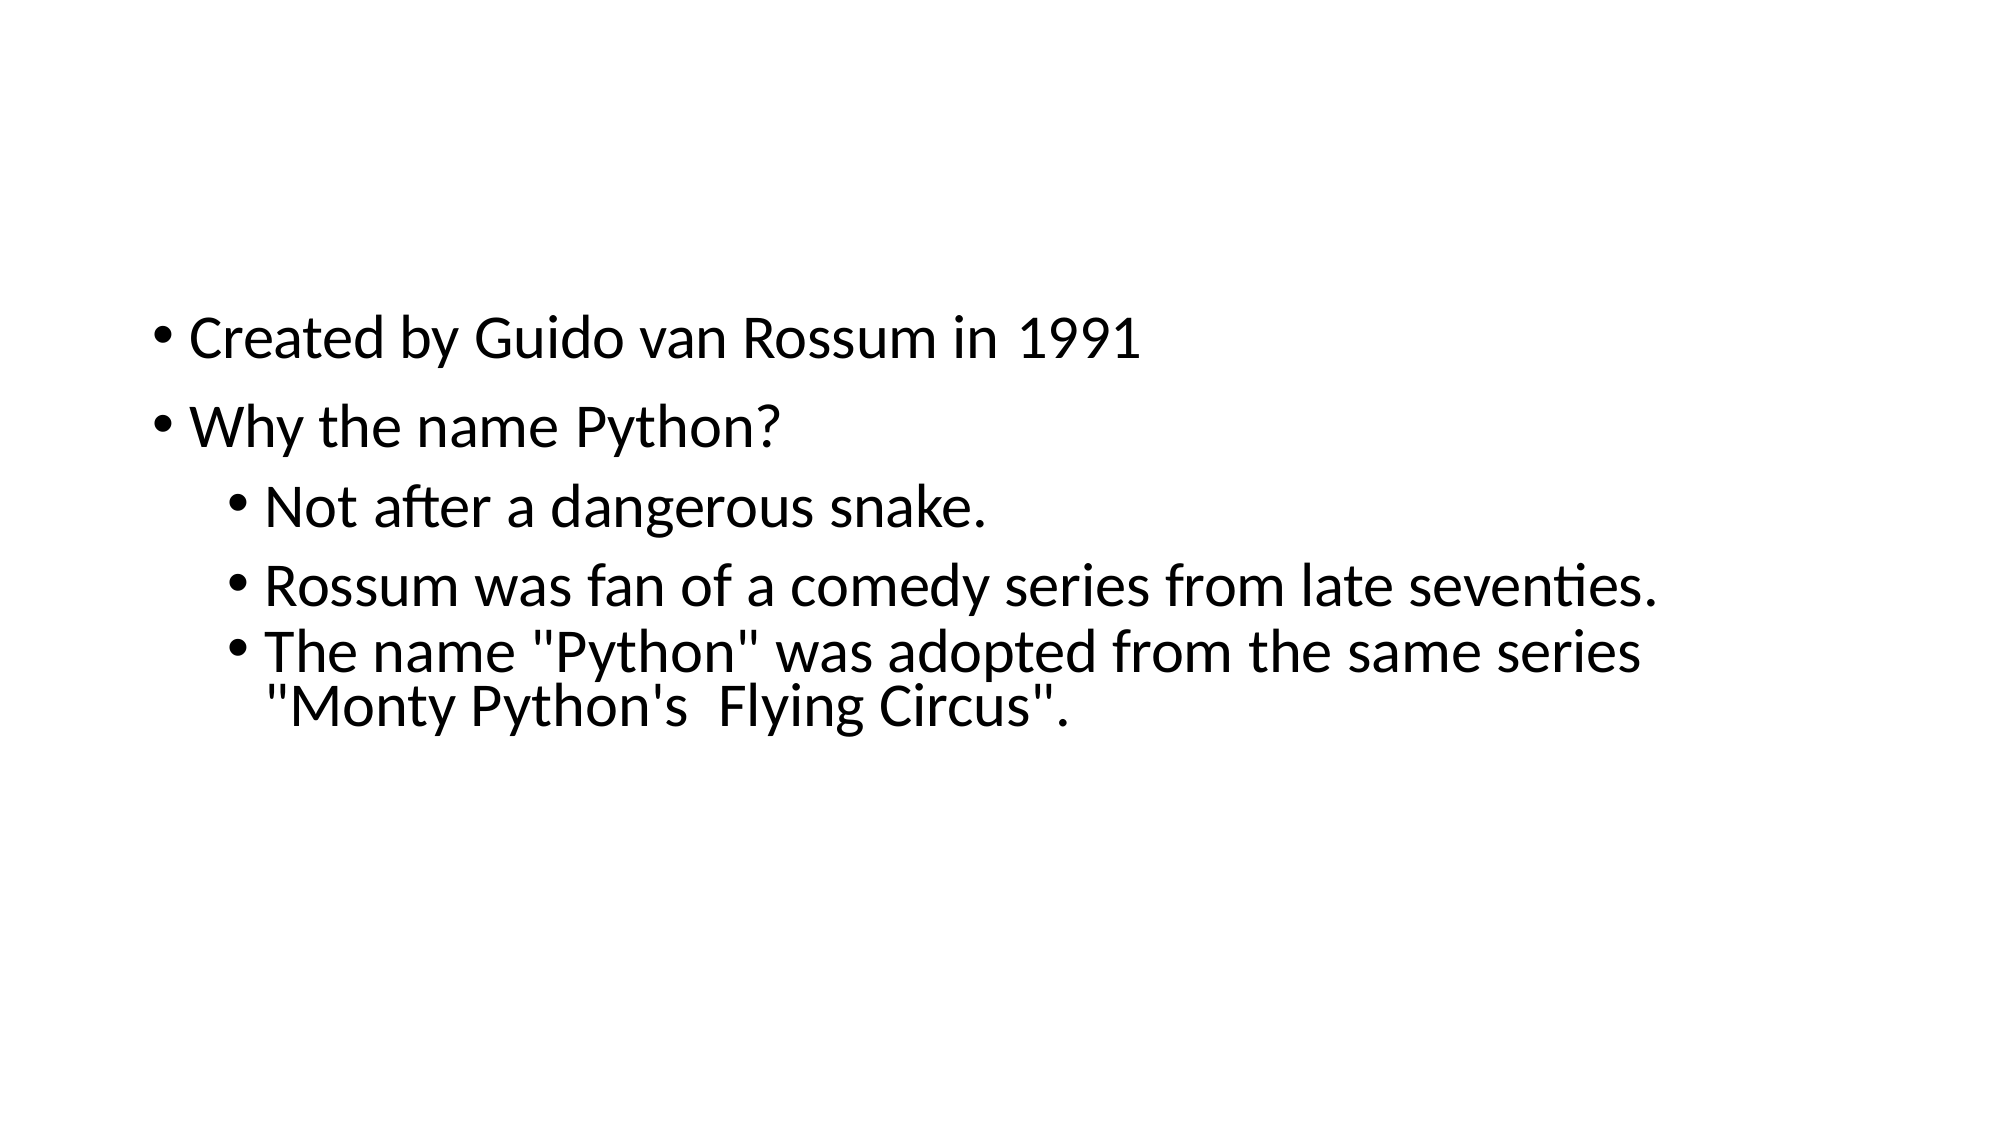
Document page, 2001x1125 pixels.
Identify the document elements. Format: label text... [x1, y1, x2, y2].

text_box Created by Guido van Rossum in 1991 Why the name Python? Not after a dangerous snake. Rossum was fan of a comedy series from late seventies. The name "Python" was adopted from the same series "Monty Python's Flying Circus". [150, 280, 1800, 739]
